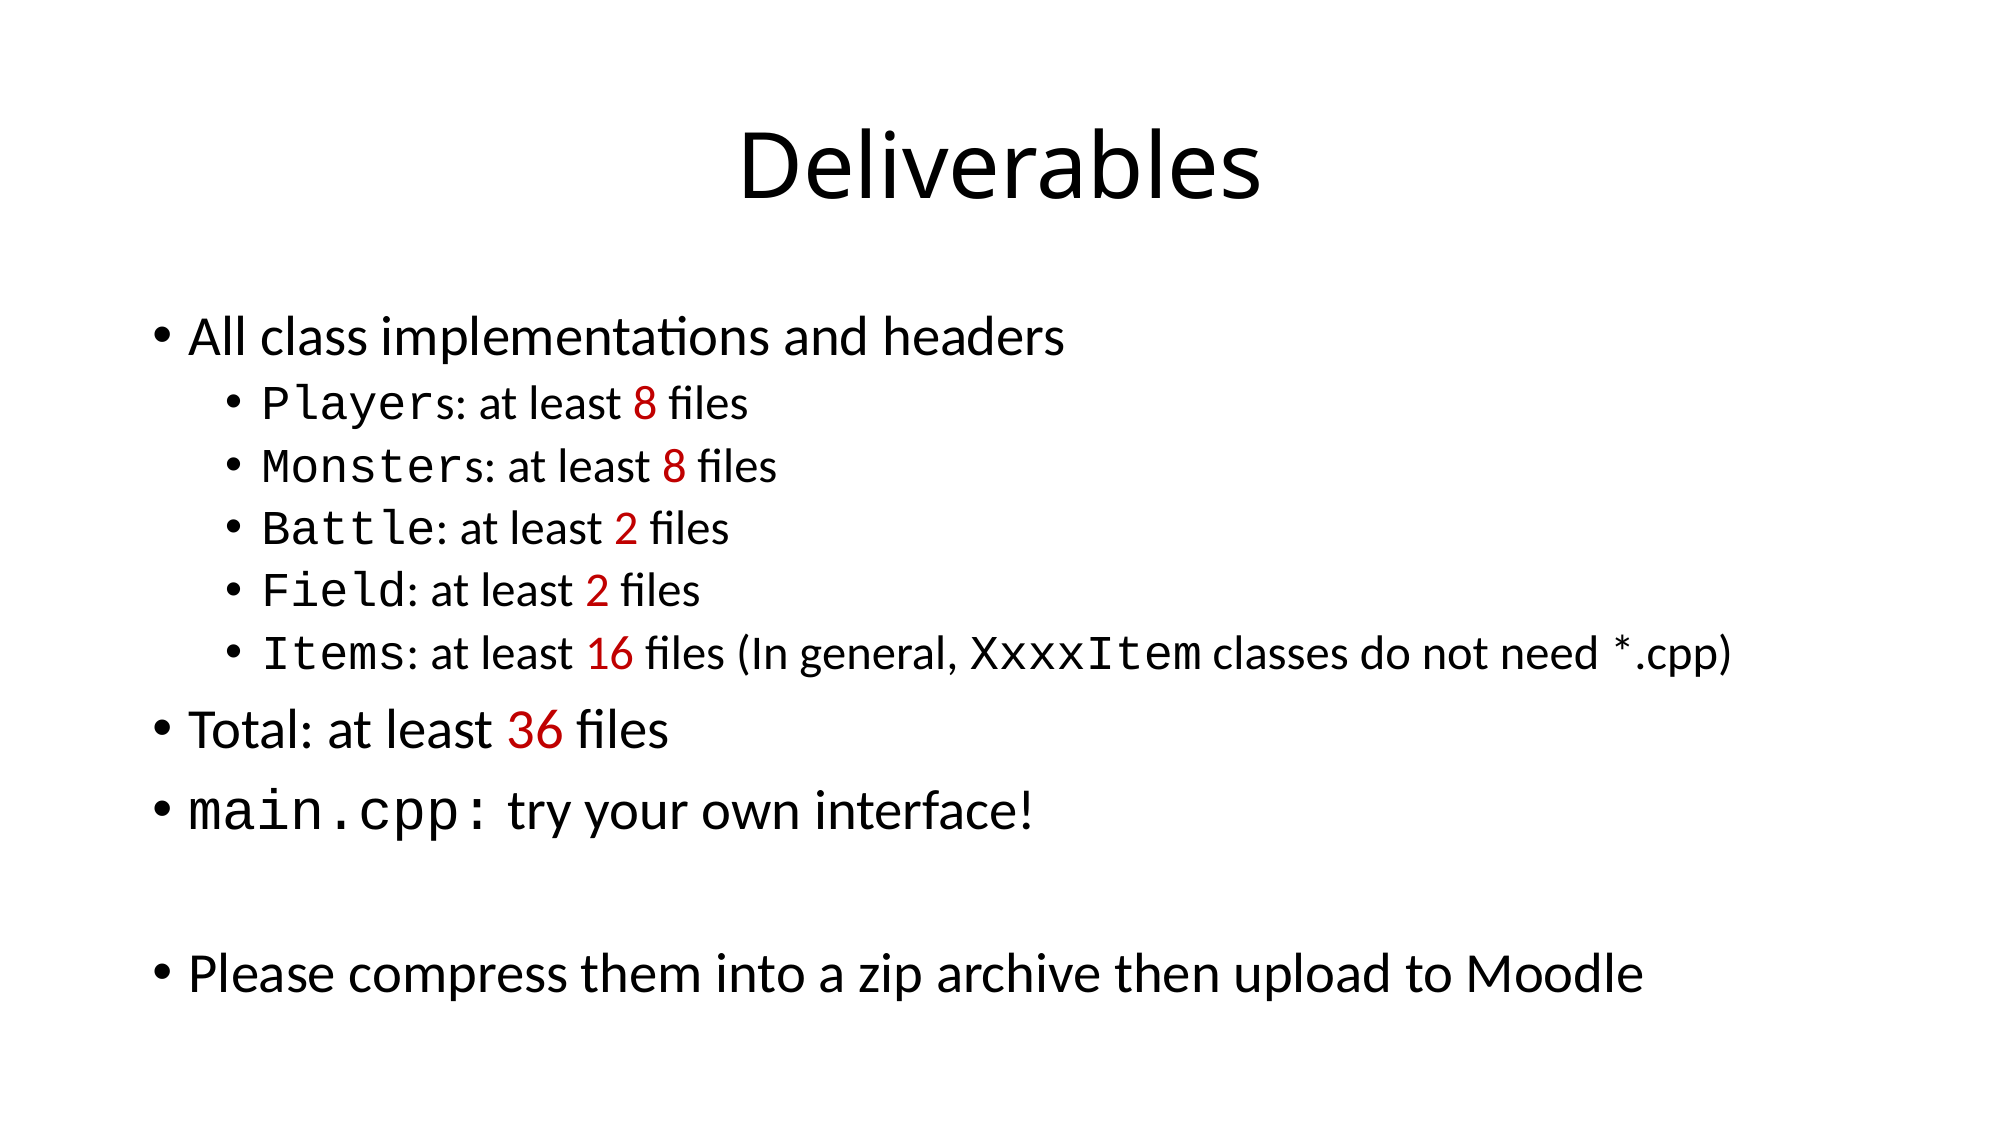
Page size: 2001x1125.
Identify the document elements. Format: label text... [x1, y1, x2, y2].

title Deliverables [137, 59, 1863, 278]
list All class implementations and headers Players: at least 8 files Monsters: at least 8 files Battle: at least 2 files Field: at least 2 files Items: at least 16 files (In general, XxxxItem classes do not need *.cpp) Total: at least 36 files main.cpp: try your own interface! Please compress them into a zip archive then upload to Moodle [137, 299, 1863, 1014]
